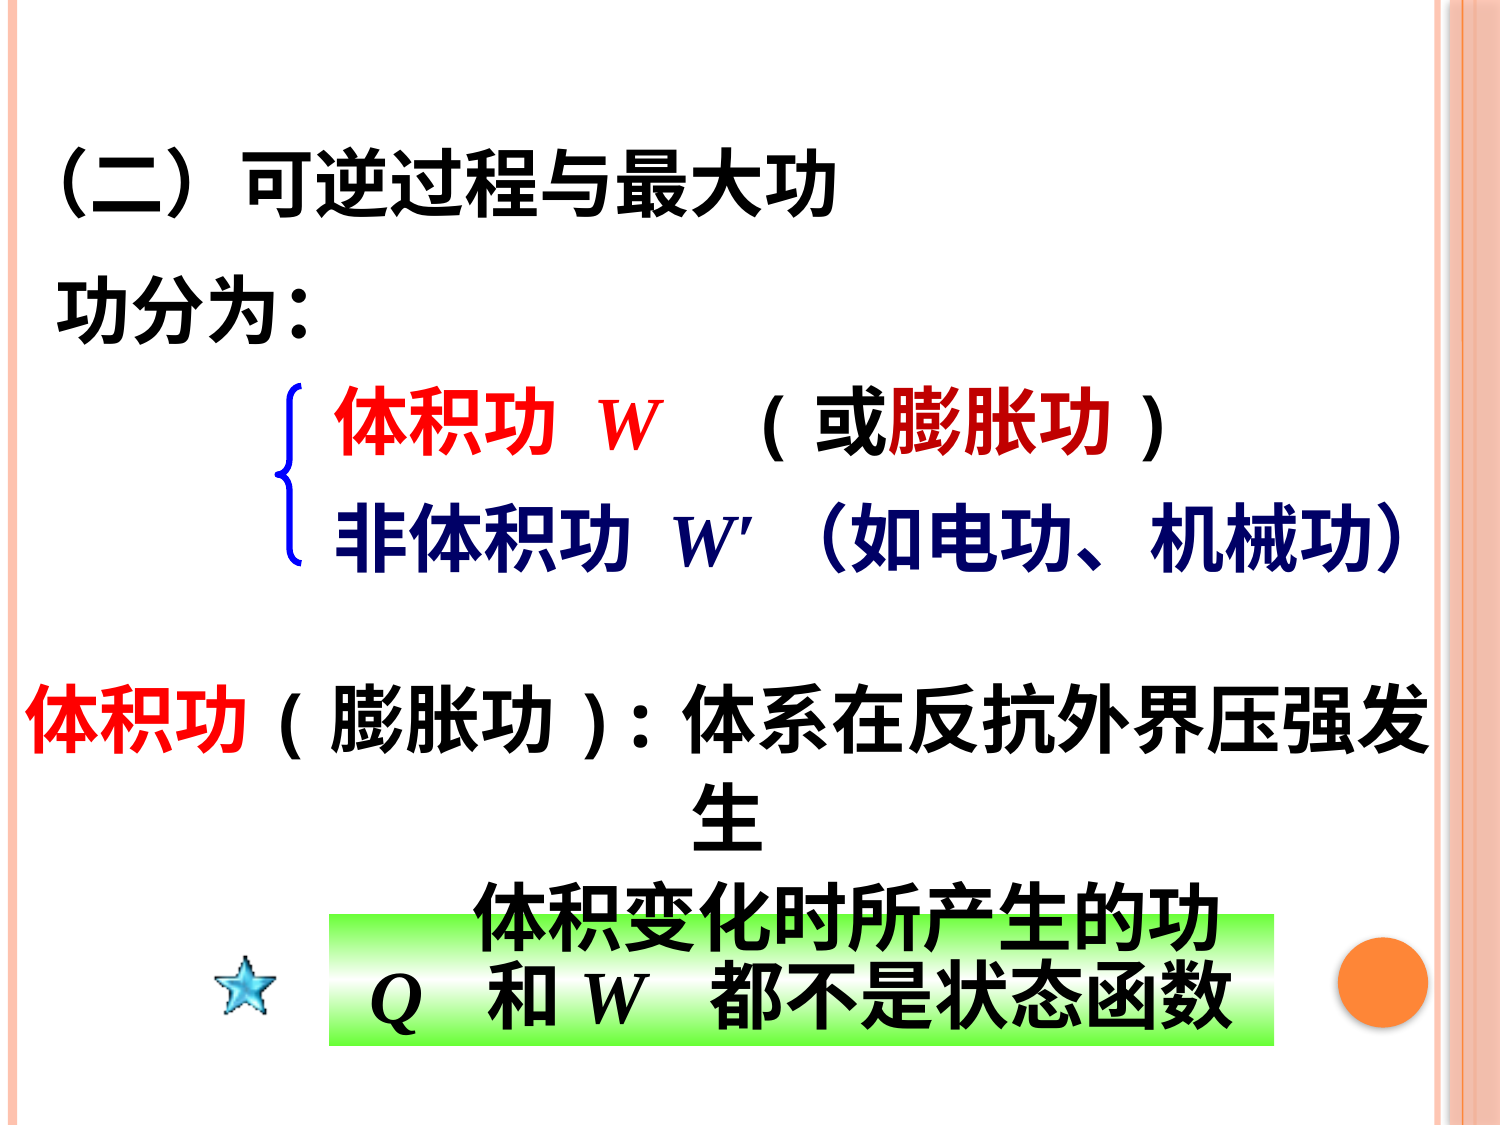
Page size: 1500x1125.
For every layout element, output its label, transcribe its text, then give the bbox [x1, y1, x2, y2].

text_box 功分为： [41, 255, 454, 361]
text_box 体积功(膨胀功):体系在反抗外界压强发生 体积变化时所产生的功 [0, 656, 1456, 968]
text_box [210, 913, 1275, 1047]
text_box 体积功 W (或膨胀功) 非体积功 W′（如电功、机械功） [318, 339, 1500, 589]
slide_number [1333, 940, 1434, 1026]
text_box （二）可逆过程与最大功 [0, 128, 914, 234]
text_box [277, 385, 302, 564]
